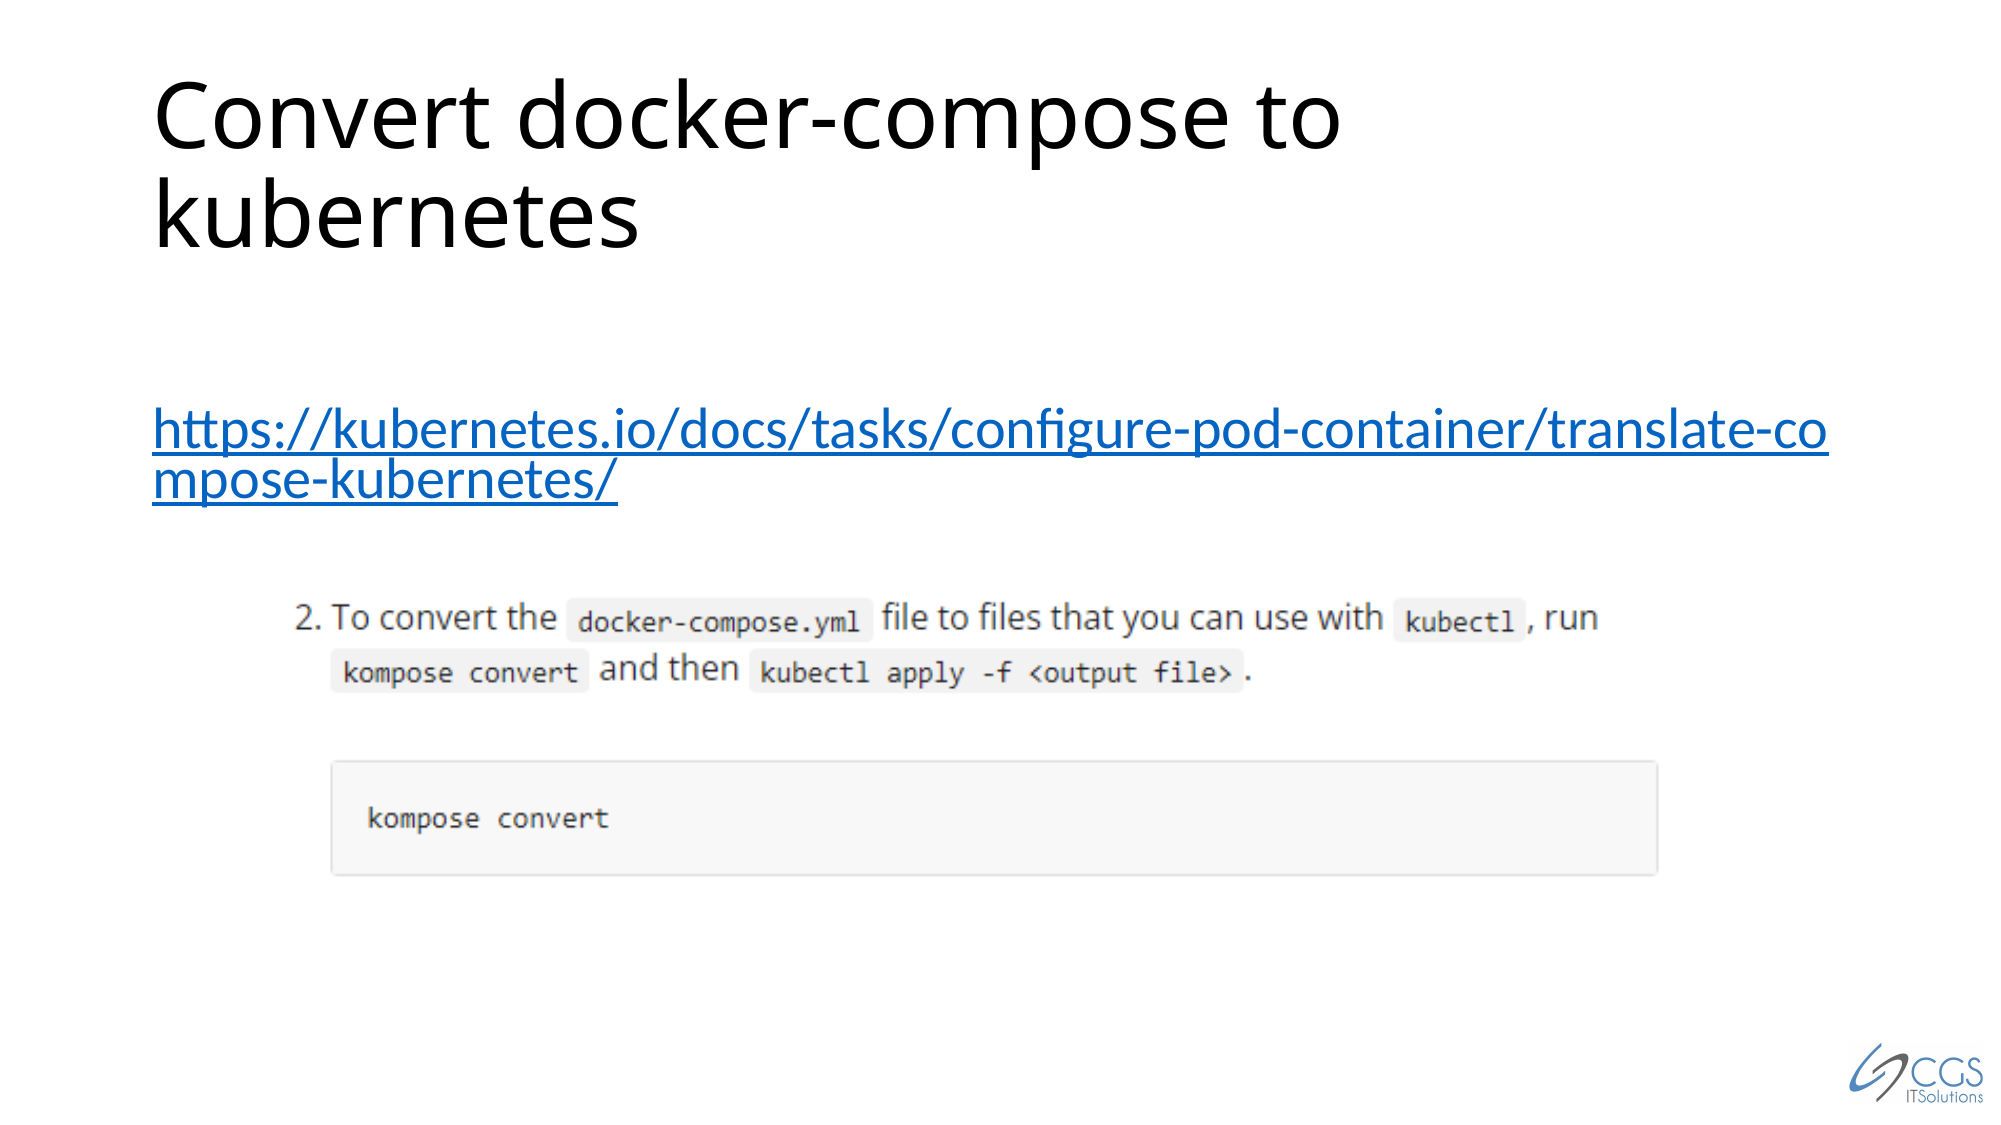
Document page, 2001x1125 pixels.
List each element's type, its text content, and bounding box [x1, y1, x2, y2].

picture [209, 550, 1699, 921]
picture [1849, 1042, 1983, 1103]
list https://kubernetes.io/docs/tasks/configure-pod-container/translate-compose-kubernetes/ [137, 299, 1863, 1014]
title Convert docker-compose to kubernetes [137, 59, 1863, 278]
